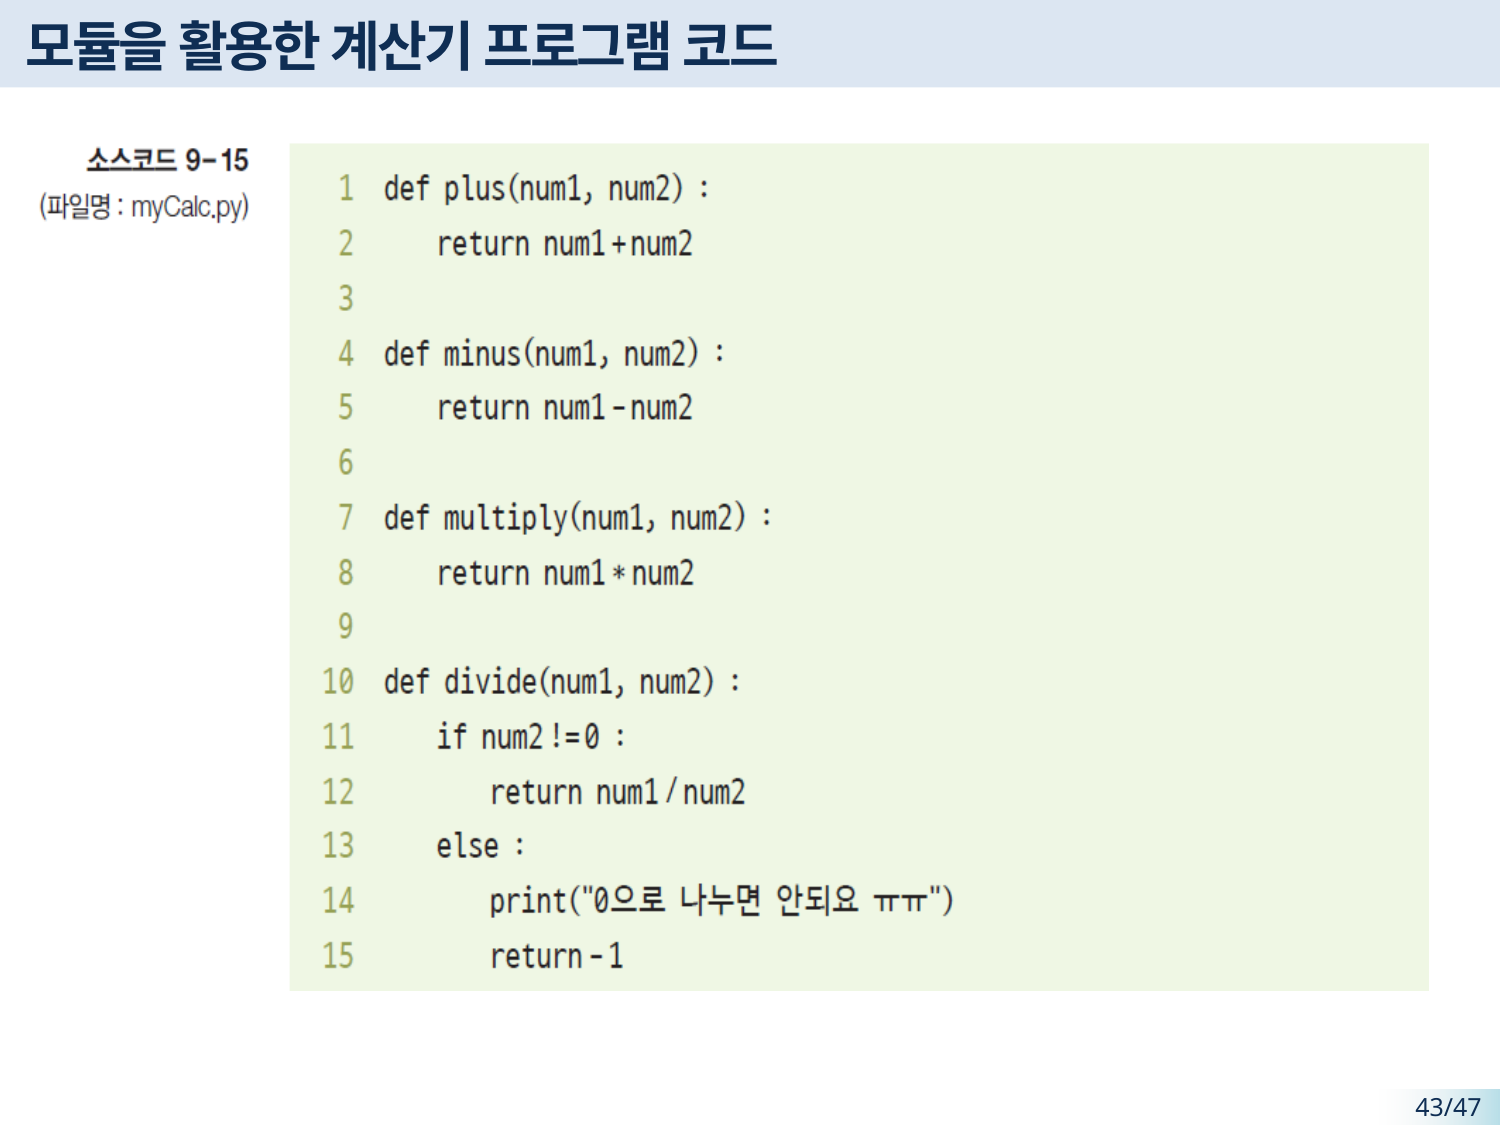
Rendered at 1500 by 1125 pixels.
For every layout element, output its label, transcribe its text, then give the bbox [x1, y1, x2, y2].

picture [33, 133, 1430, 991]
title 모듈을 활용한 계산기 프로그램 코드 [10, 5, 1288, 84]
